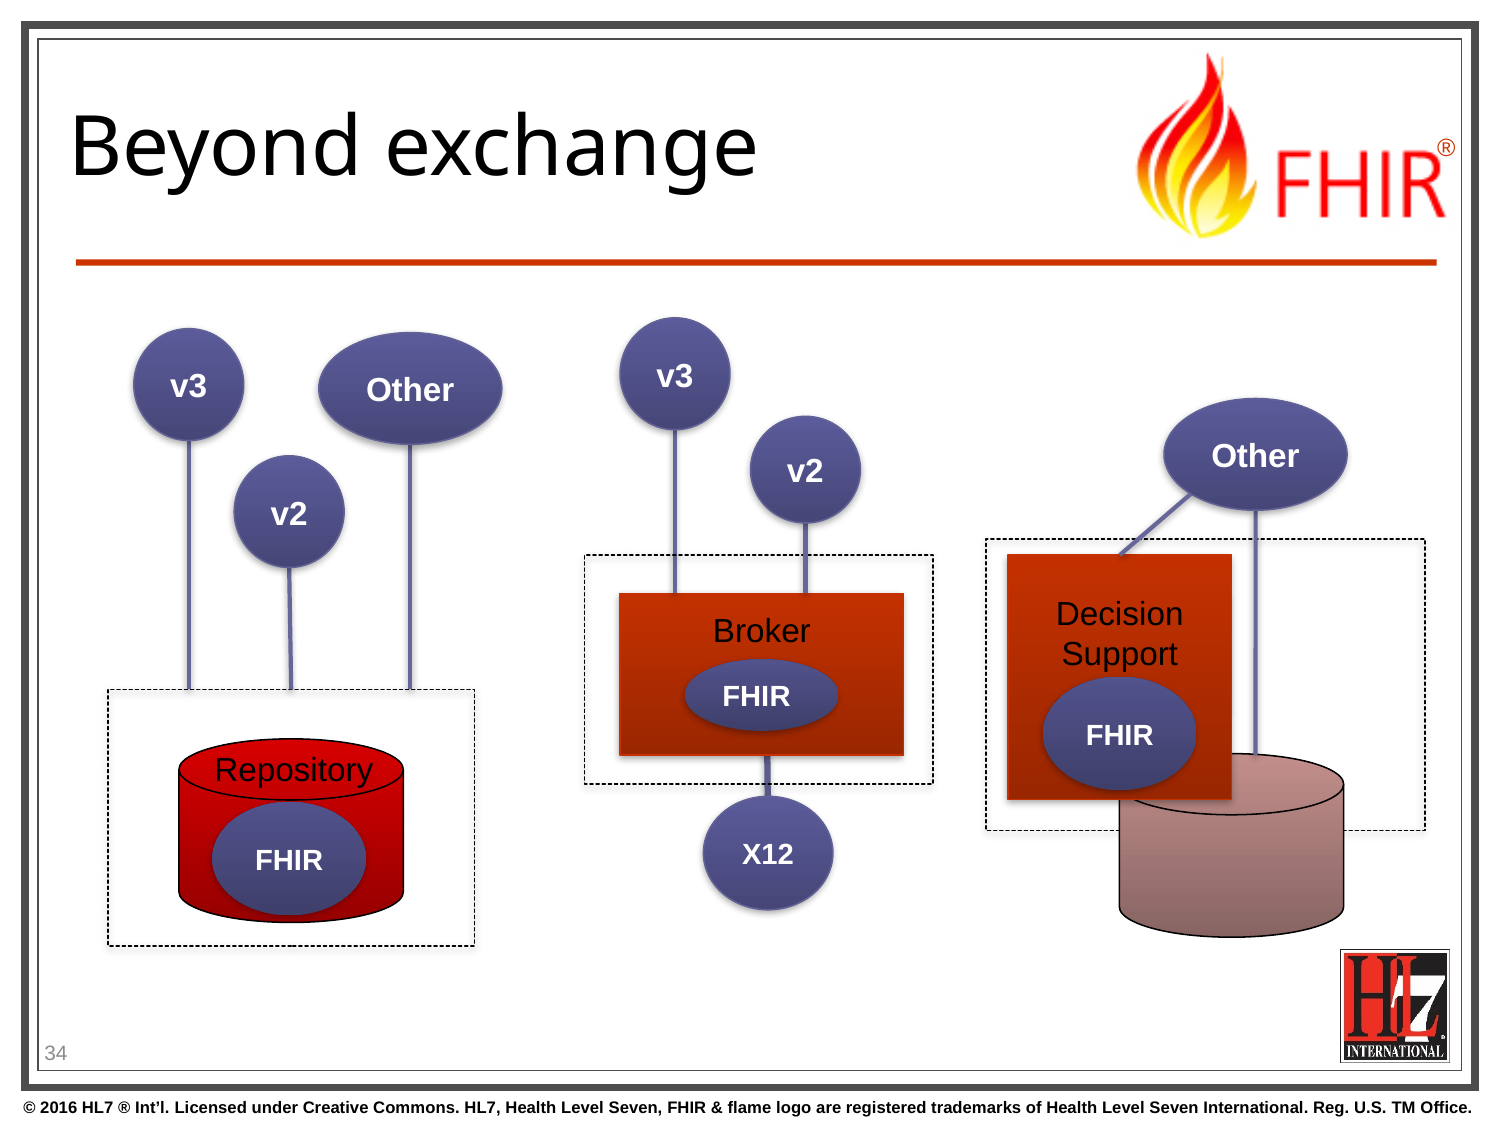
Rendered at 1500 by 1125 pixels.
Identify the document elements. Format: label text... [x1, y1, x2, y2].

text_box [619, 317, 731, 594]
picture [1340, 949, 1450, 1063]
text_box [318, 332, 503, 690]
text_box X12 [702, 795, 834, 911]
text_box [1163, 398, 1348, 756]
text_box FHIR [212, 802, 366, 916]
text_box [750, 416, 861, 594]
picture [1124, 42, 1458, 249]
slide_number 34 [29, 1034, 148, 1071]
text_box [1119, 493, 1192, 556]
text_box FHIR [684, 659, 765, 731]
text_box Repository [184, 740, 404, 796]
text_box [133, 328, 244, 690]
text_box [1119, 765, 1344, 938]
text_box [985, 538, 1119, 831]
text_box [1322, 538, 1426, 831]
text_box FHIR [769, 659, 839, 731]
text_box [233, 455, 313, 690]
title Beyond exchange [53, 54, 1128, 249]
text_box FHIR [1043, 676, 1184, 791]
text_box [584, 554, 934, 785]
text_box Decision Support [1007, 554, 1232, 800]
text_box [107, 688, 475, 947]
